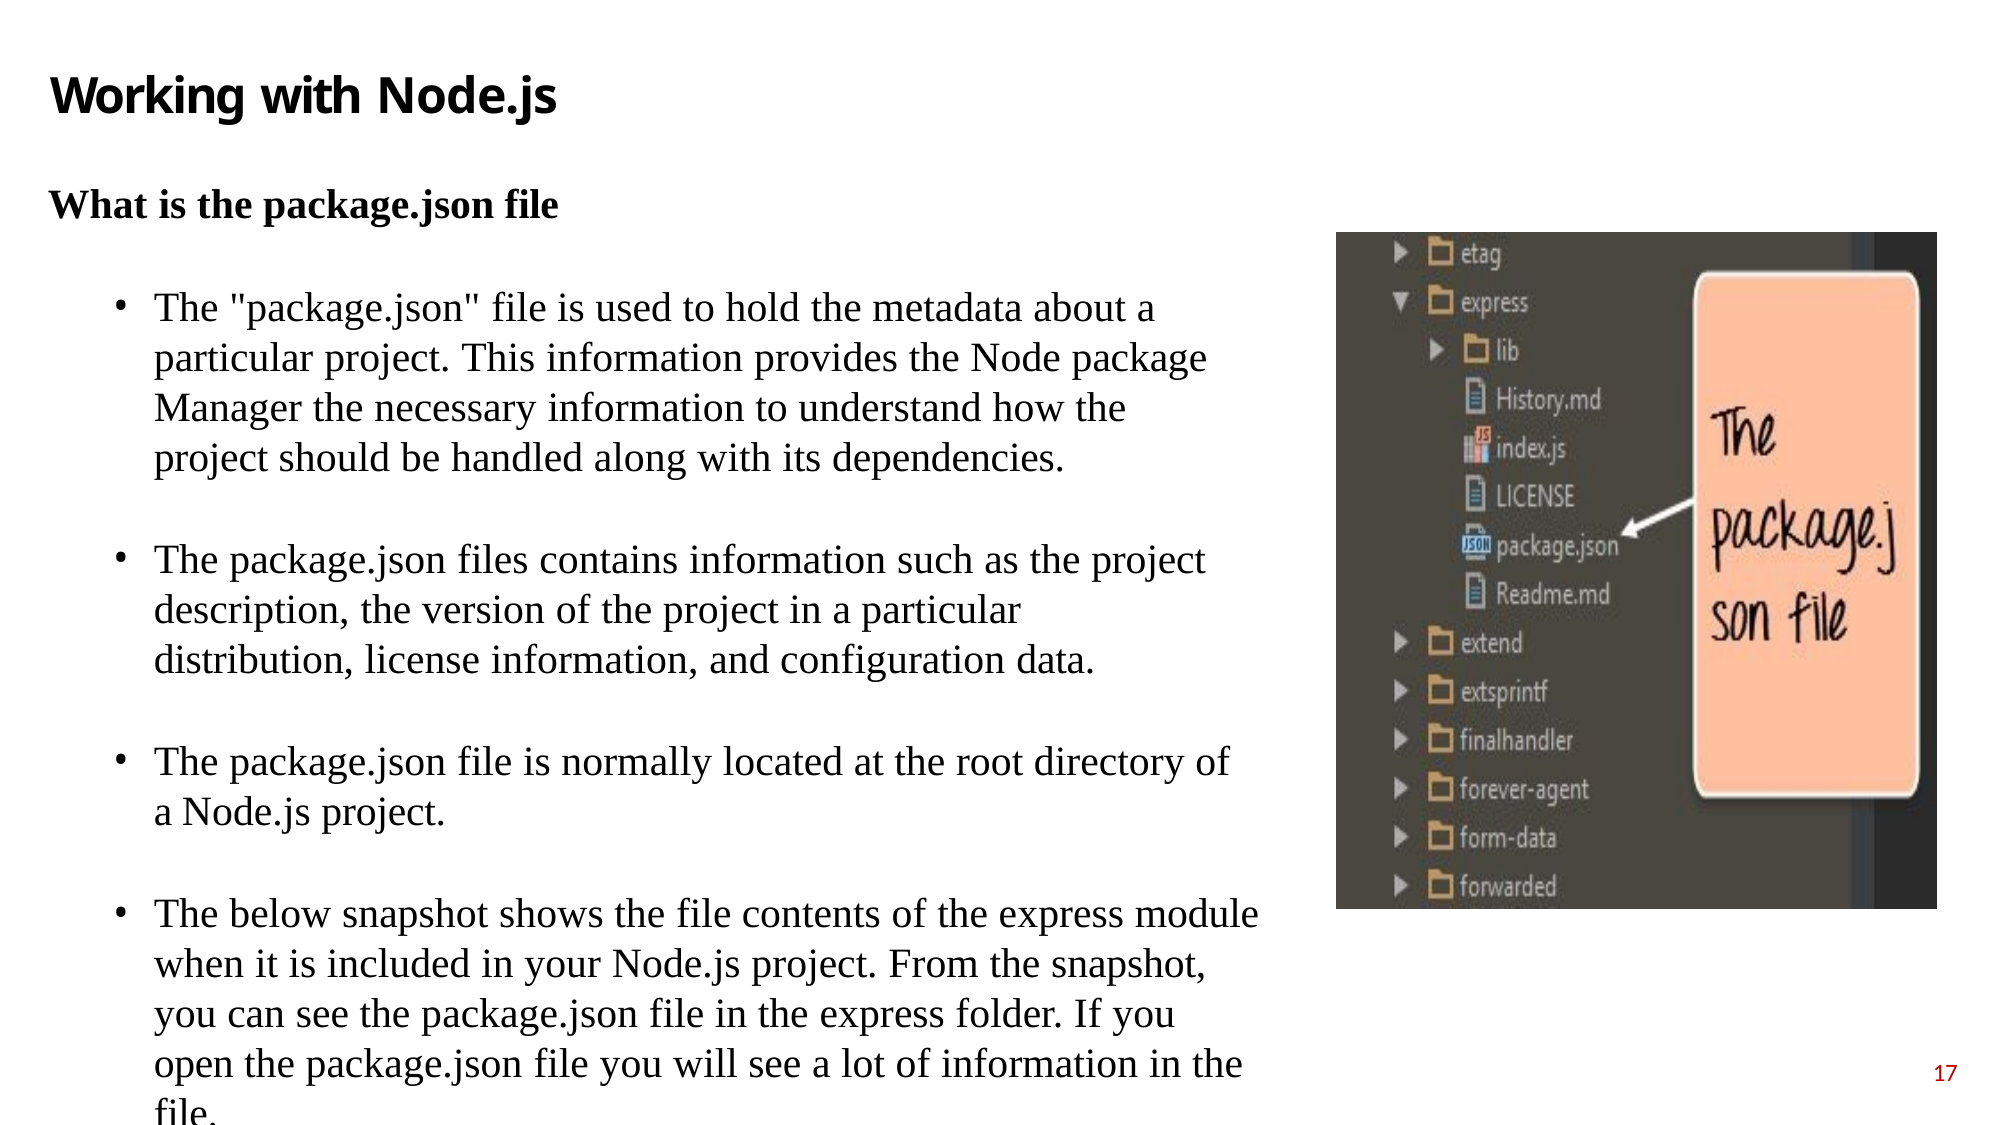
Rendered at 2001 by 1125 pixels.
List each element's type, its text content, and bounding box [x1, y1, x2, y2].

title Working with Node.js [48, 61, 560, 175]
text_box 17 [1930, 1060, 1961, 1087]
text_box What is the package.json file The "package.json" file is used to hold the metadata about a particular project. This information provides the Node package Manager the necessary information to understand how the project should be handled along with its dependencies. The package.json files contains information such as the project description, the version of the project in a particular distribution, license information, and configuration data. The package.json file is normally located at the root directory of a Node.js project. The below snapshot shows the file contents of the express module when it is included in your Node.js project. From the snapshot, you can see the package.json file in the express folder. If you open the package.json file you will see a lot of information in the file. [45, 175, 1264, 1125]
picture [1336, 231, 1938, 909]
